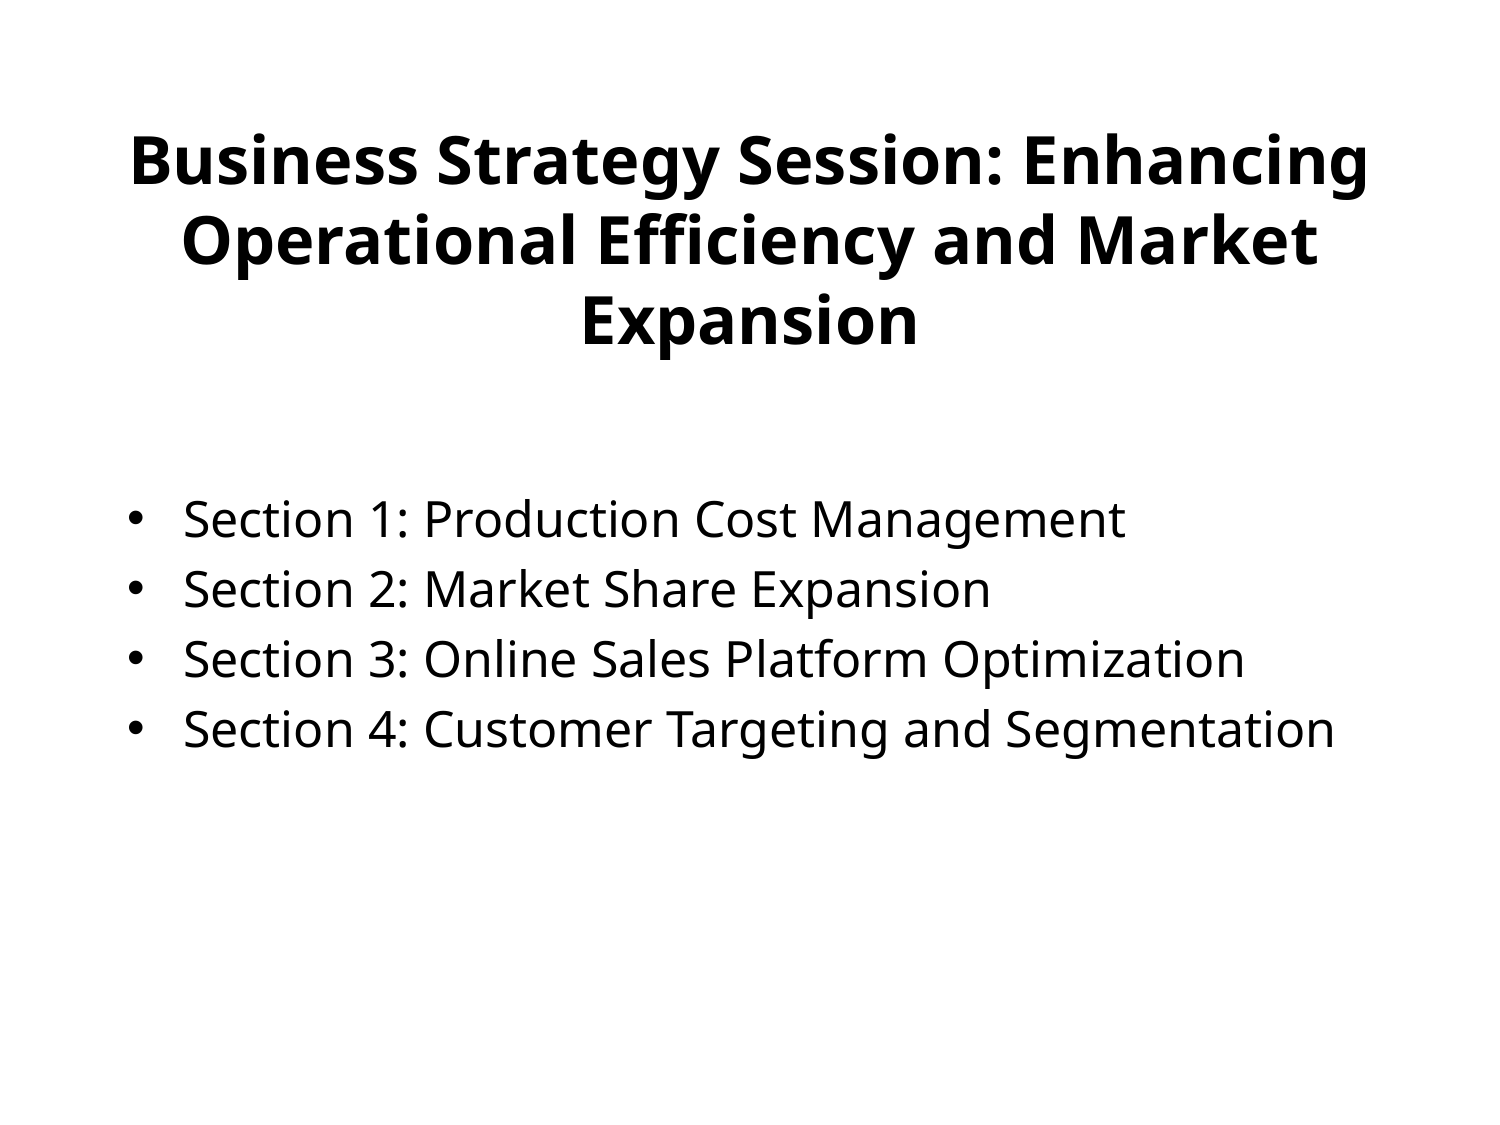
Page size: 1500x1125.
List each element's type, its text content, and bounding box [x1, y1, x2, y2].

title Business Strategy Session: Enhancing Operational Efficiency and Market Expansion [10, 125, 1490, 431]
list Section 1: Production Cost Management Section 2: Market Share Expansion Section 3: Online Sales Platform Optimization Section 4: Customer Targeting and Segmentation [112, 479, 1463, 922]
